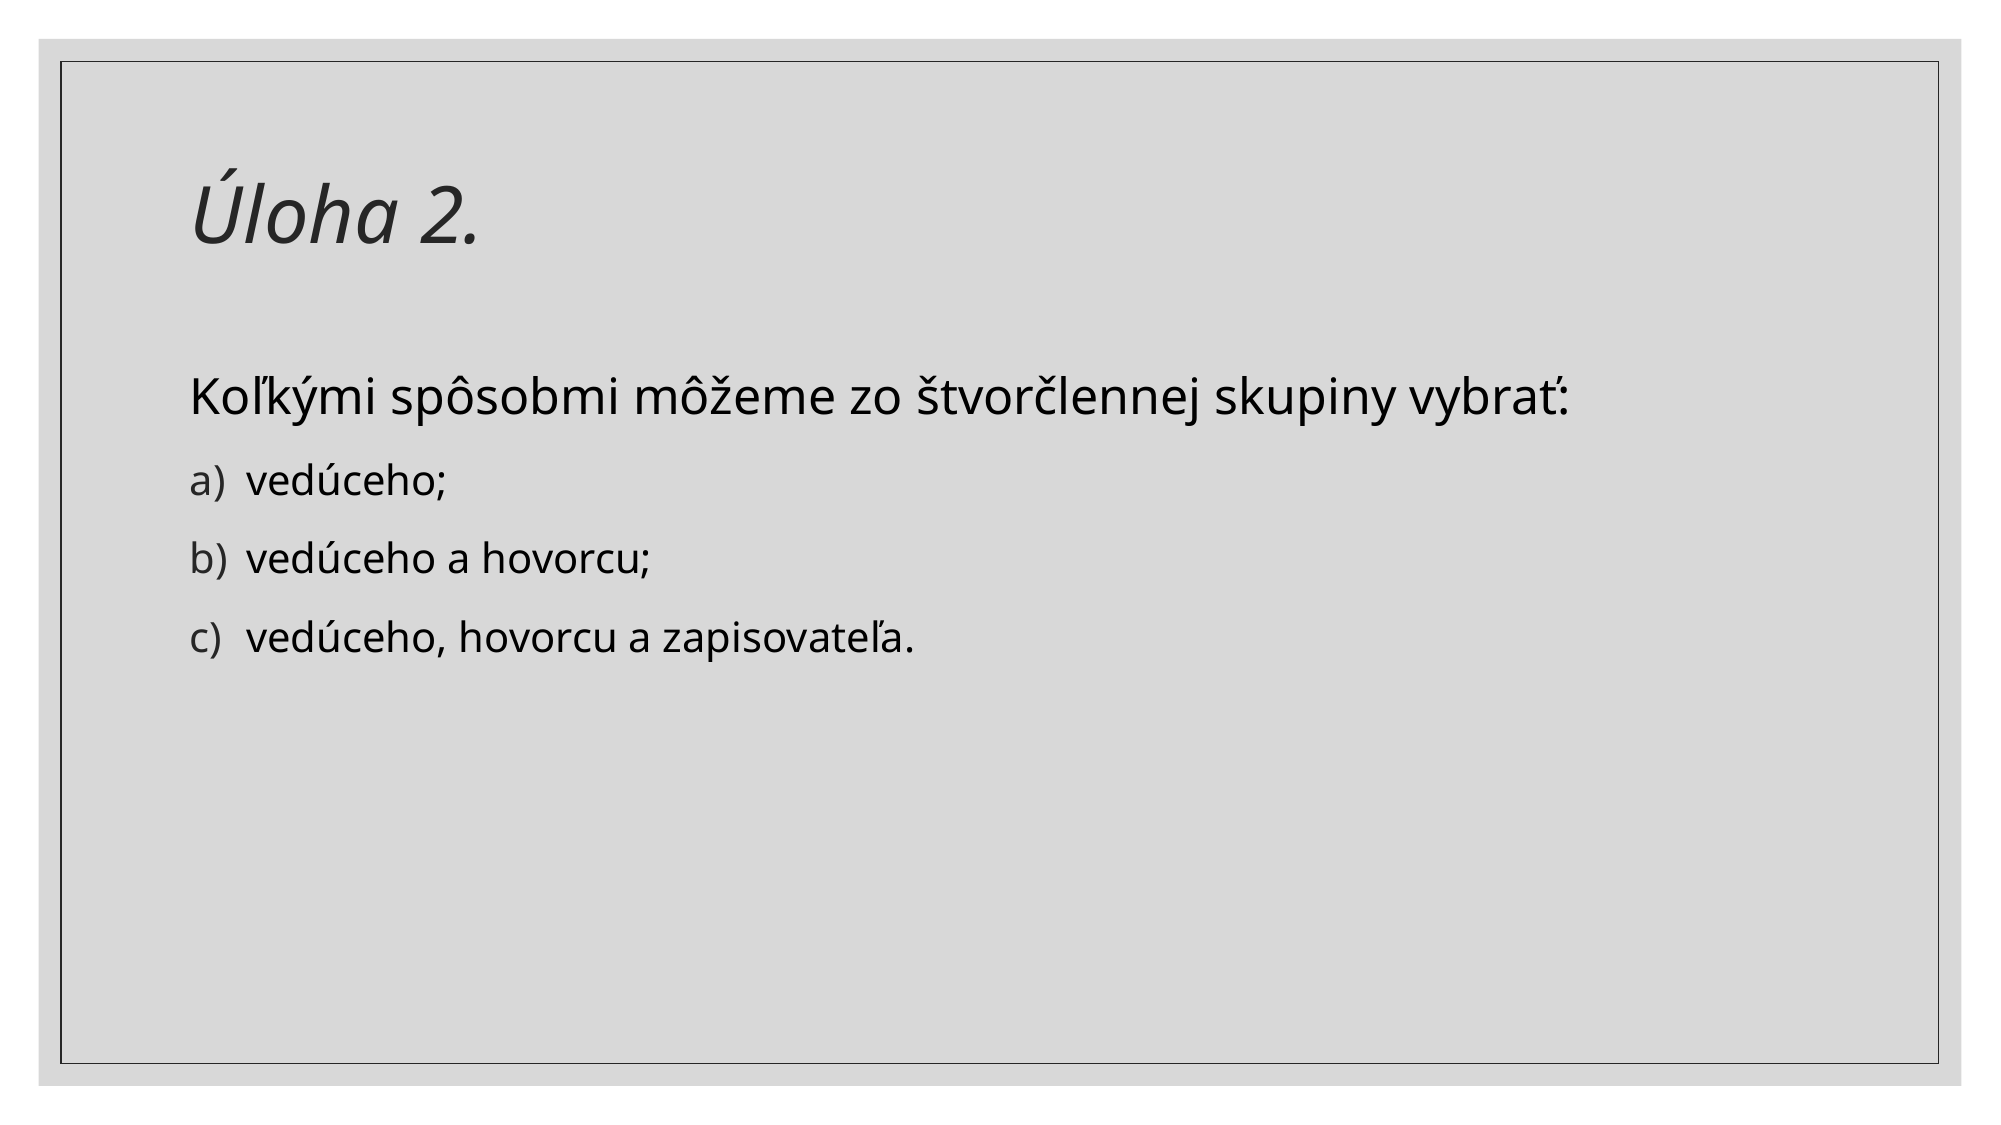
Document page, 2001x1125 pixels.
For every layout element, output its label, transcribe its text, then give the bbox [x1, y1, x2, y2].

list Koľkými spôsobmi môžeme zo štvorčlennej skupiny vybrať: vedúceho; vedúceho a hovorcu; vedúceho, hovorcu a zapisovateľa. [174, 345, 1825, 977]
title Úloha 2. [174, 105, 1825, 331]
